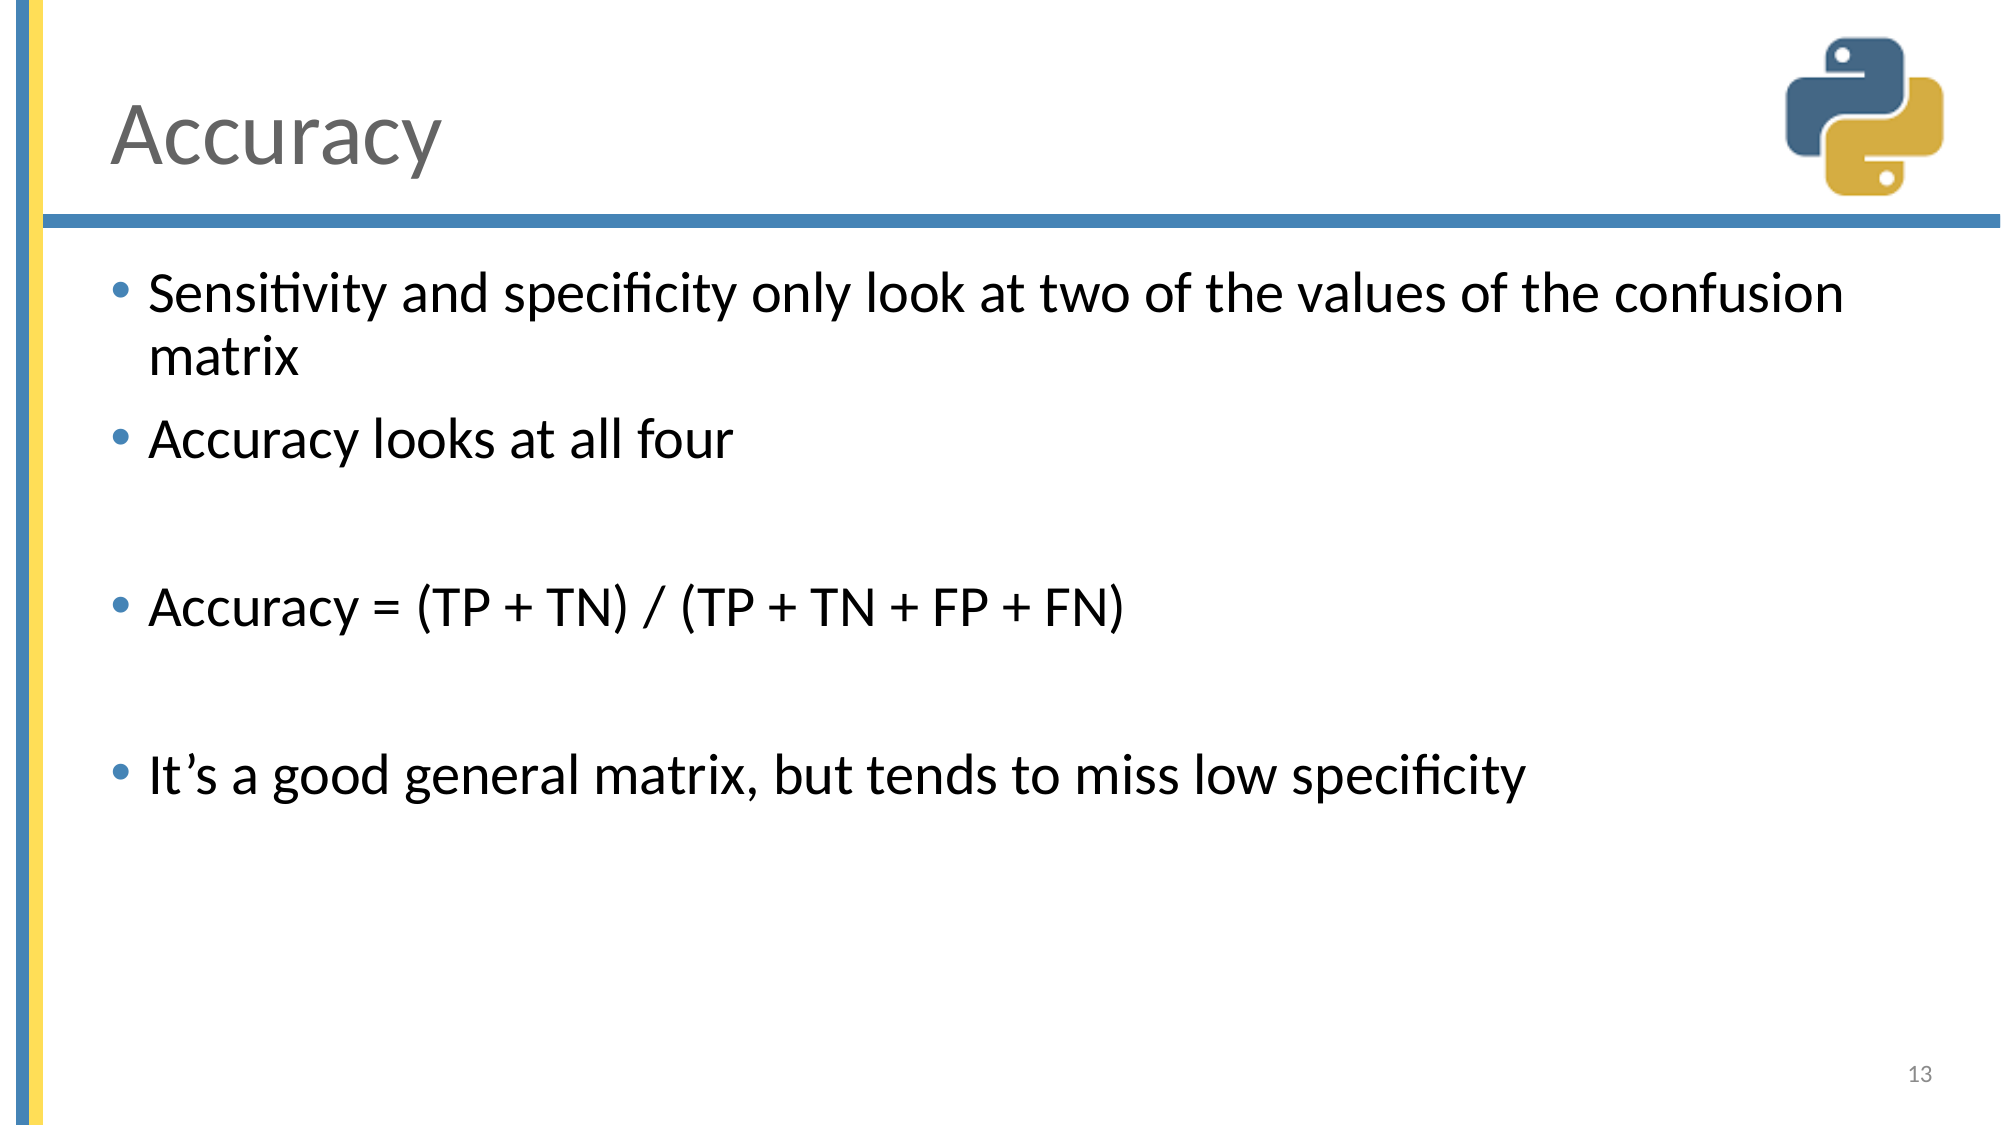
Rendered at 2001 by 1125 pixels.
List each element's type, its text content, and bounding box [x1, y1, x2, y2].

list Sensitivity and specificity only look at two of the values of the confusion matrix Accuracy looks at all four Accuracy = (TP + TN) / (TP + TN + FP + FN) It’s a good general matrix, but tends to miss low specificity [95, 254, 1948, 1014]
title Accuracy [95, 59, 1863, 211]
slide_number 13 [1497, 1042, 1948, 1103]
picture [1747, 18, 1987, 205]
